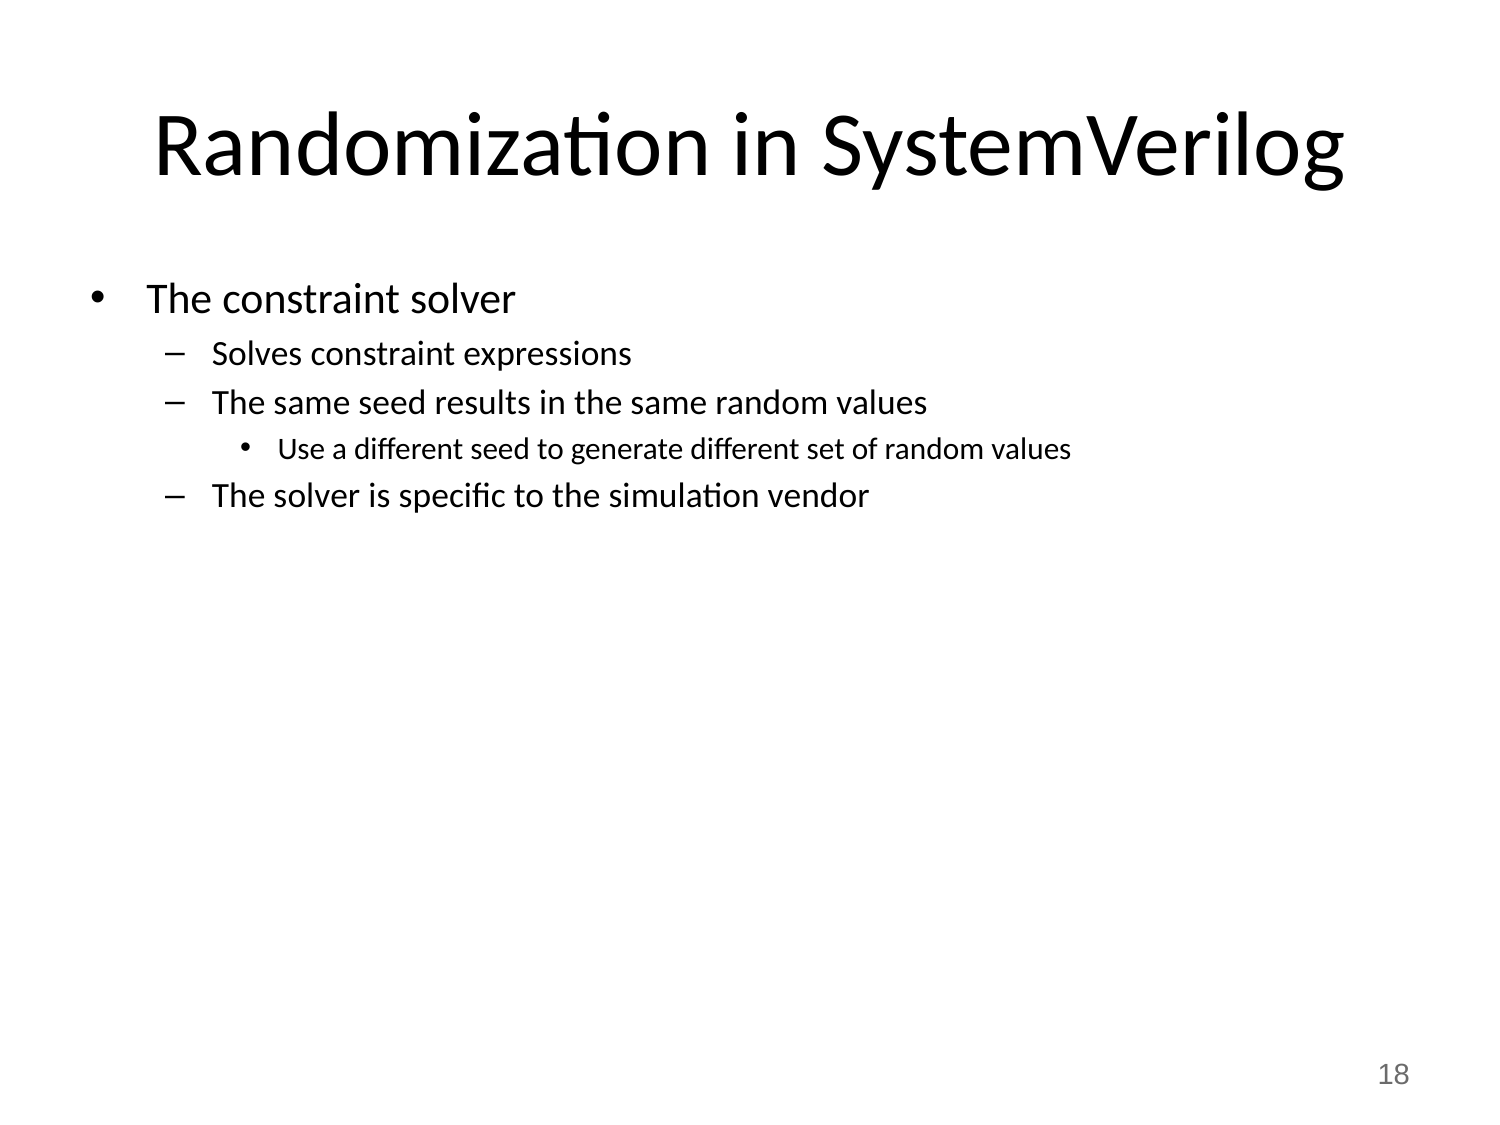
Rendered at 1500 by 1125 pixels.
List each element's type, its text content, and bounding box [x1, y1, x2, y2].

list The constraint solver Solves constraint expressions The same seed results in the same random values Use a different seed to generate different set of random values The solver is specific to the simulation vendor [75, 262, 1425, 1005]
title Randomization in SystemVerilog [75, 45, 1425, 233]
slide_number 18 [1074, 1042, 1425, 1103]
